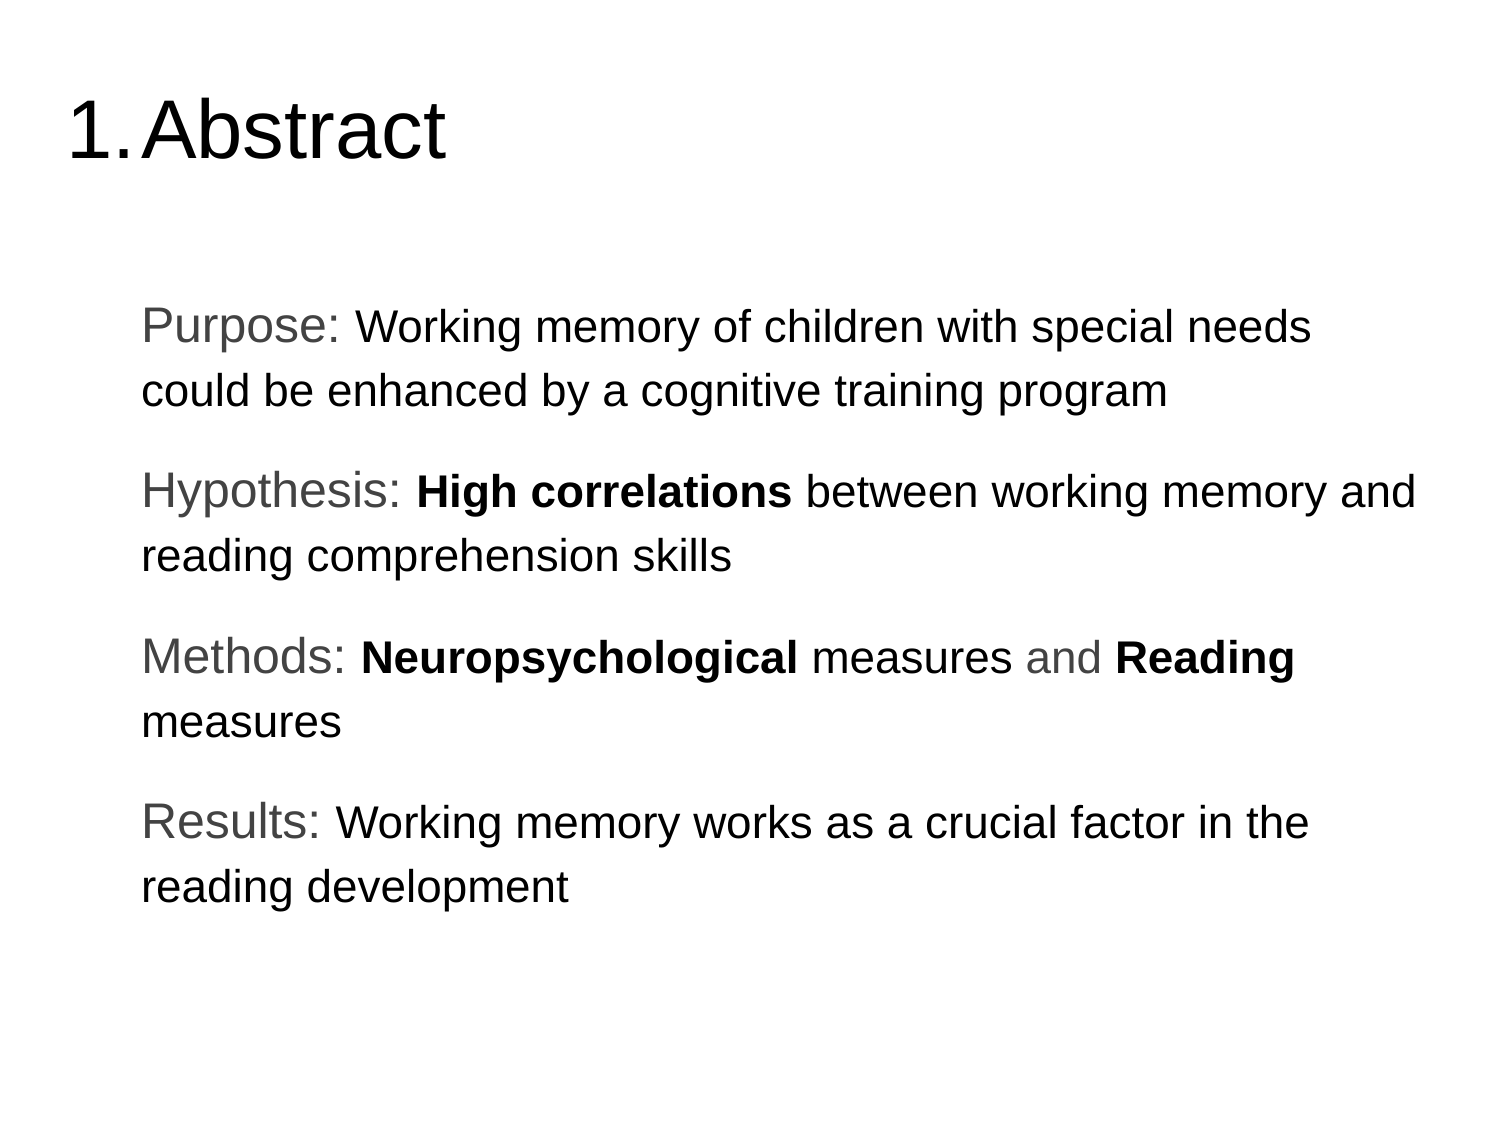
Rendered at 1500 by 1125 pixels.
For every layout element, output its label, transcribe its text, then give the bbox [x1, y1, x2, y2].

list Purpose: Working memory of children with special needs could be enhanced by a cognitive training program Hypothesis: High correlations between working memory and reading comprehension skills Methods: Neuropsychological measures and Reading measures Results: Working memory works as a crucial factor in the reading development [51, 268, 1449, 1064]
title Abstract [51, 59, 1449, 186]
